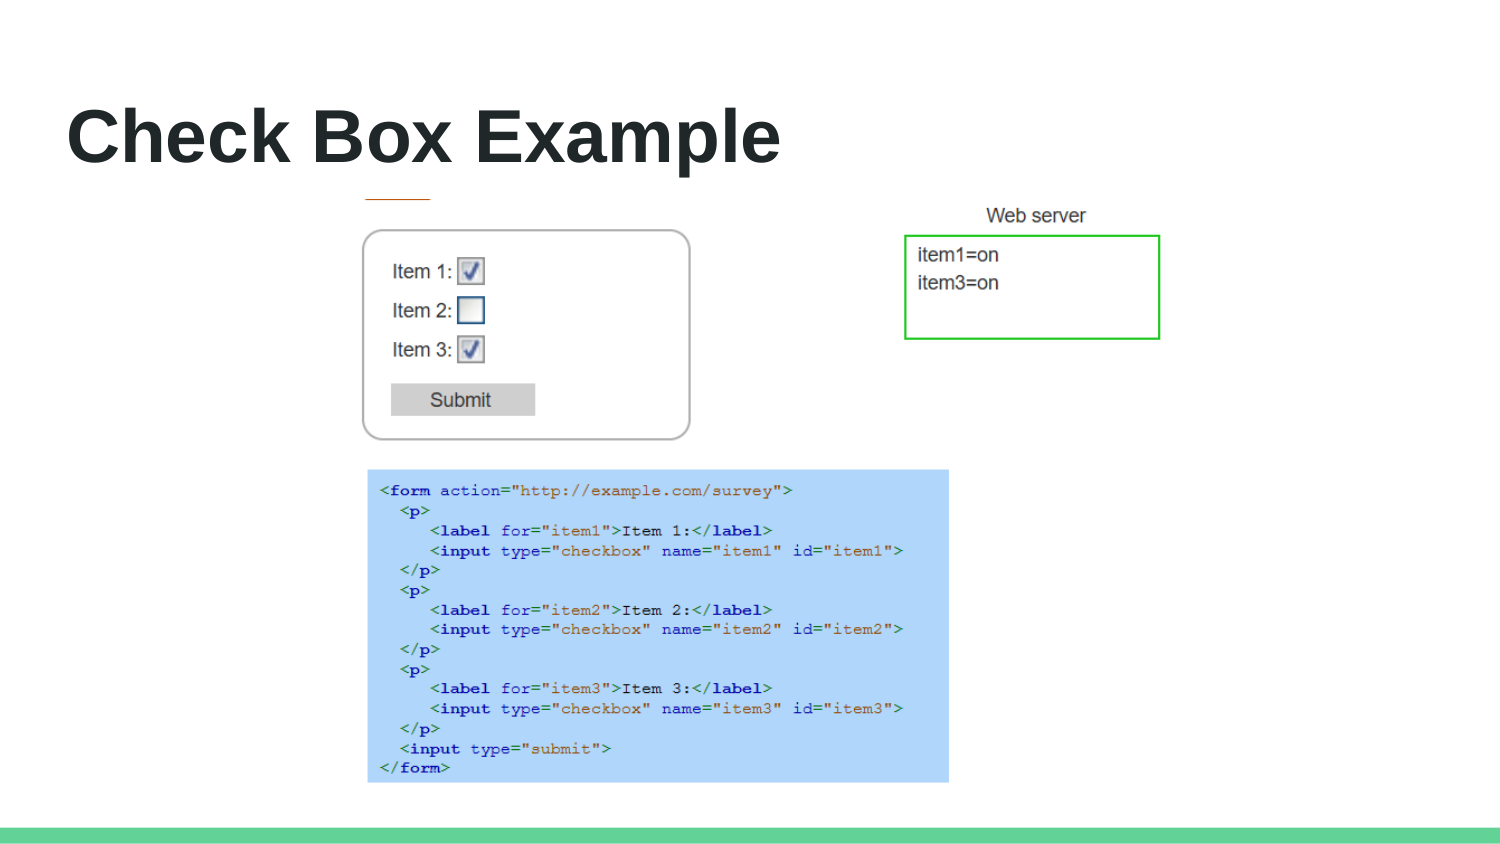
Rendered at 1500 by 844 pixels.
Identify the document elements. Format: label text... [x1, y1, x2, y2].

title Check Box Example [51, 72, 1449, 167]
picture [324, 199, 1176, 805]
